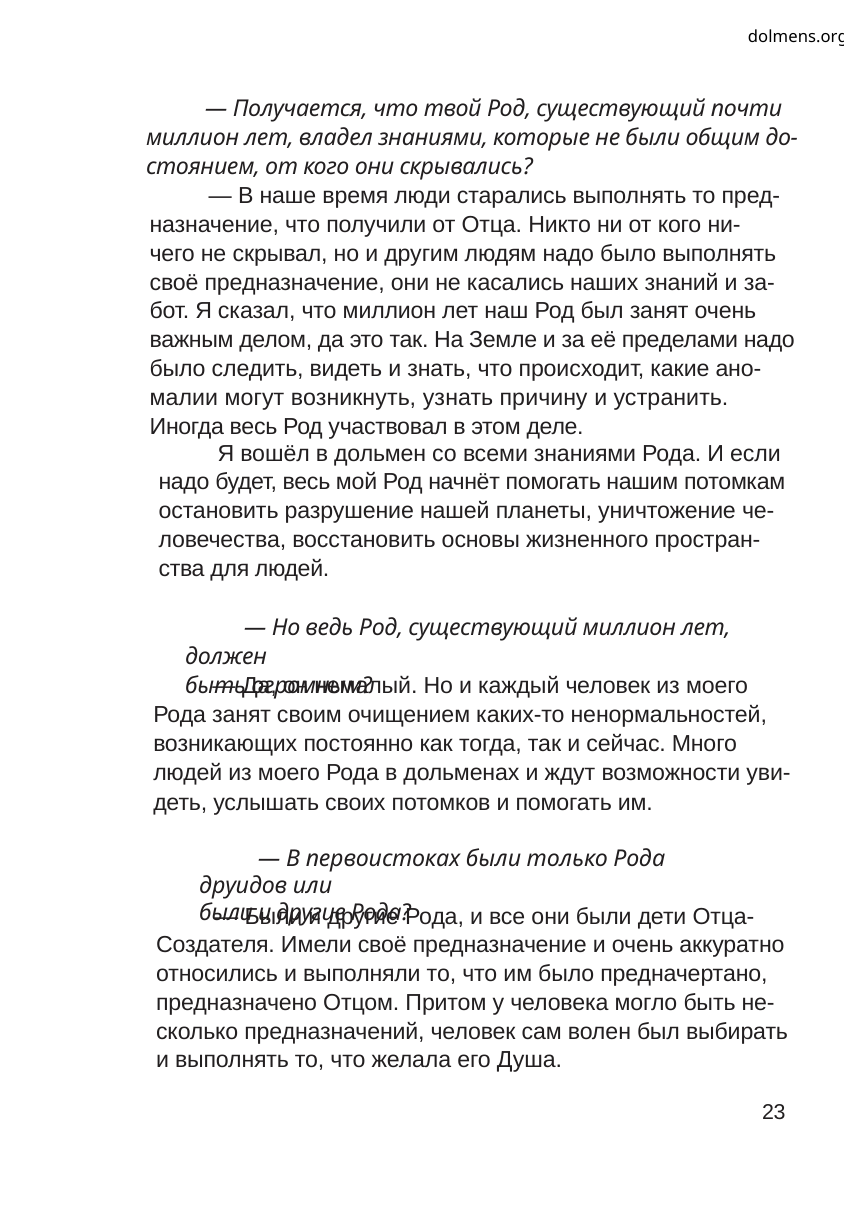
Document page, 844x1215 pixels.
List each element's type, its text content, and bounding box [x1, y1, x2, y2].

text_box — Получается, что твой Род, существующий почти миллион лет, владел знаниями, которые не были общим до- стоянием, от кого они скрывались? [146, 91, 798, 209]
text_box Я вошёл в дольмен со всеми знаниями Рода. И если надо будет, весь мой Род начнёт помогать нашим потомкам остановить разрушение нашей планеты, уничтожение че- ловечества, восстановить основы жизненного простран- ства для людей. [158, 437, 785, 610]
text_box 23 [762, 1097, 786, 1151]
text_box — Но ведь Род, существующий миллион лет, должен быть огромным? [185, 610, 759, 668]
text_box — Да, он немалый. Но и каждый человек из моего Рода занят своим очищением каких-то ненормальностей, возникающих постоянно как тогда, так и сейчас. Много людей из моего Рода в дольменах и ждут возможности уви- деть, услышать своих потомков и помогать им. [153, 668, 791, 844]
text_box dolmens.org [747, 27, 844, 66]
text_box — В наше время люди старались выполнять то пред- назначение, что получили от Отца. Никто ни от кого ни- чего не скрывал, но и другим людям надо было выполнять своё предназначение, они не касались наших знаний и за- бот. Я сказал, что миллион лет наш Род был занят очень важным делом, да это так. На Земле и за её пределами надо было следить, видеть и знать, что происходит, какие ано- малии могут возникнуть, узнать причину и устранить. Иногда весь Род участвовал в этом деле. [149, 179, 795, 468]
text_box — В первоистоках были только Рода друидов или были и другие Рода? [199, 843, 745, 900]
text_box — Были и другие Рода, и все они были дети Отца- Создателя. Имели своё предназначение и очень аккуратно относились и выполняли то, что им было предначертано, предназначено Отцом. Притом у человека могло быть не- сколько предназначений, человек сам волен был выбирать и выполнять то, что желала его Душа. [156, 900, 788, 1102]
